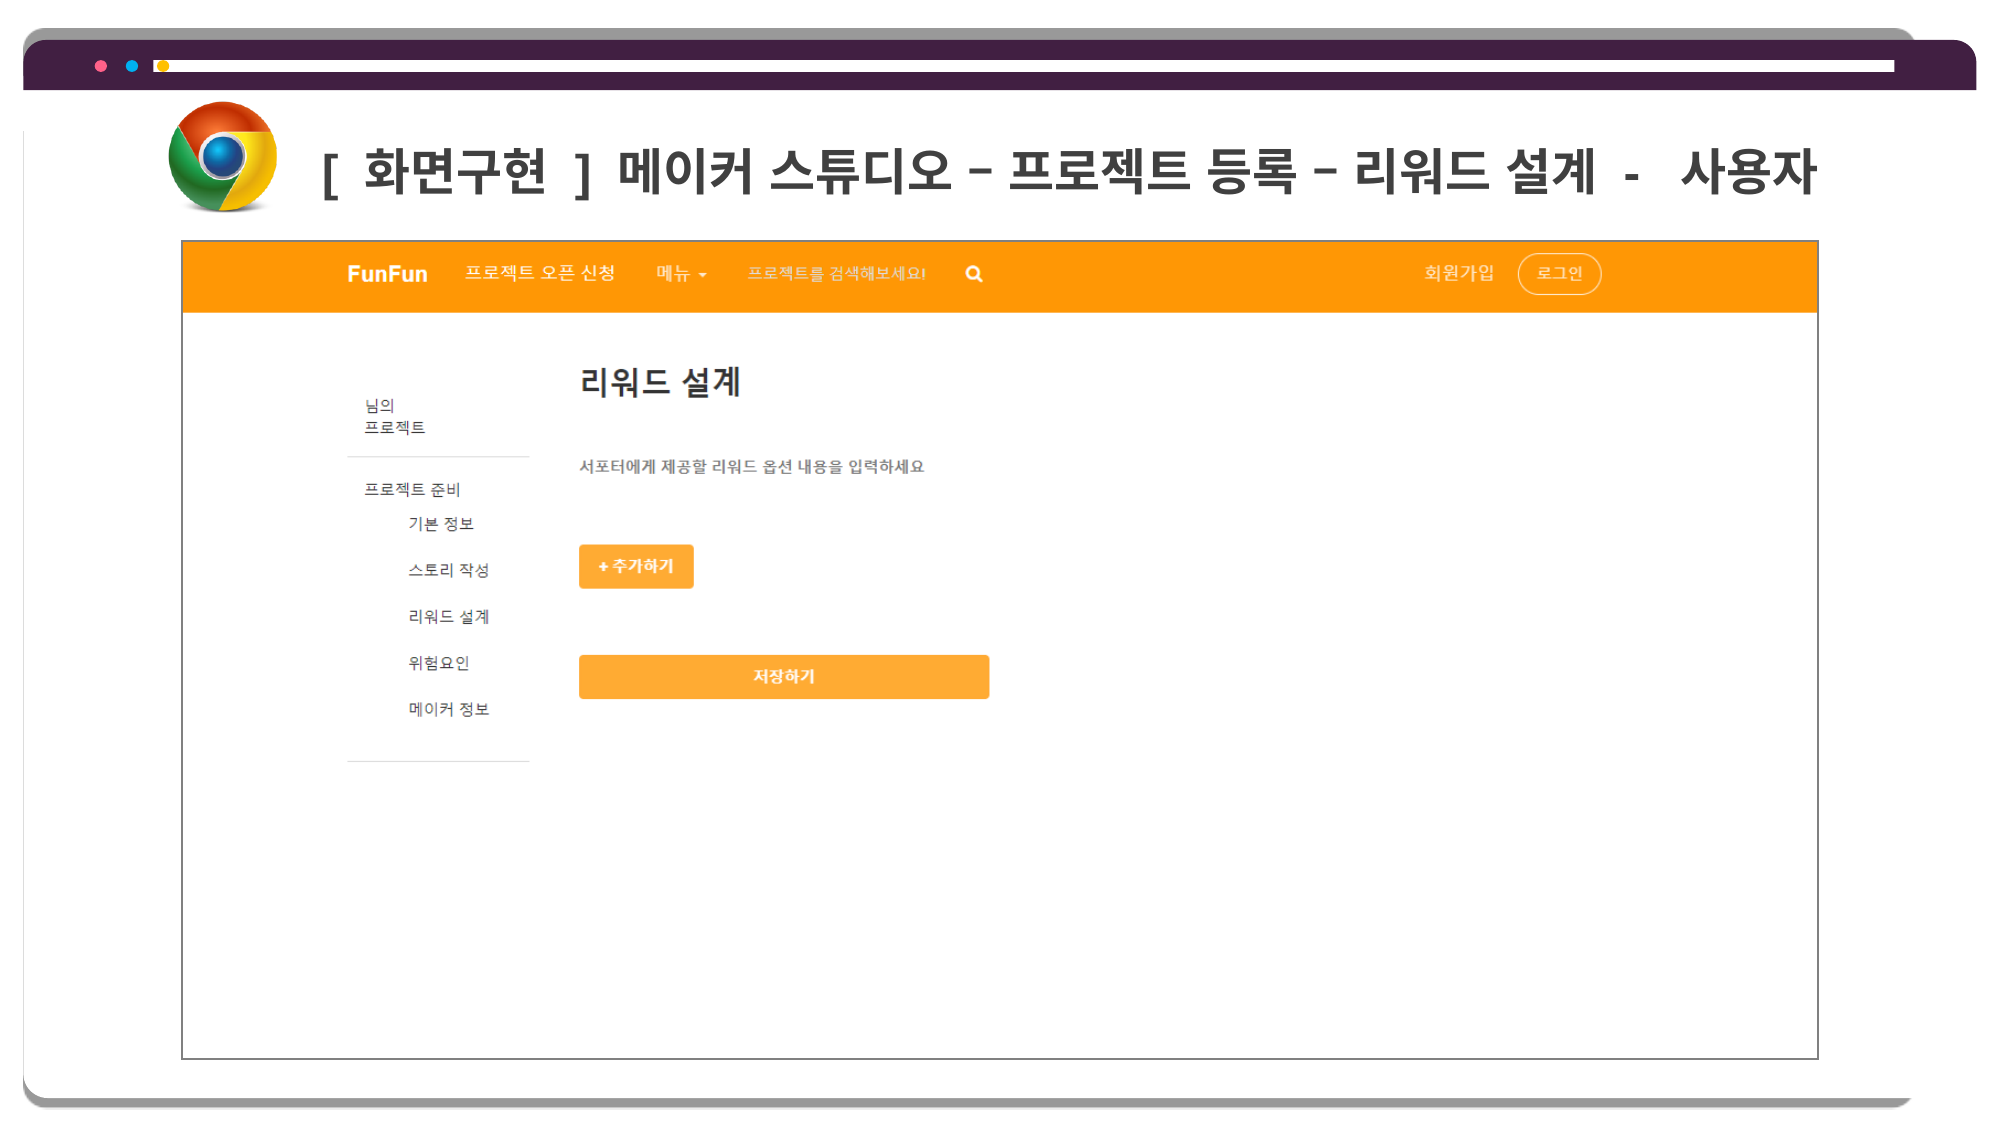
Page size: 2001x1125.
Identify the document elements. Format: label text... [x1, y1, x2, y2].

text_box [93, 59, 109, 73]
text_box [ 화면구현 ] 메이커 스튜디오 – 프로젝트 등록 – 리워드 설계 - 사용자 [306, 102, 1937, 208]
text_box [155, 59, 171, 73]
text_box [167, 59, 1896, 73]
text_box [152, 59, 159, 73]
text_box [22, 92, 1978, 1100]
picture [163, 96, 282, 216]
text_box [124, 59, 140, 73]
text_box [22, 38, 1978, 92]
picture [182, 241, 1818, 1059]
